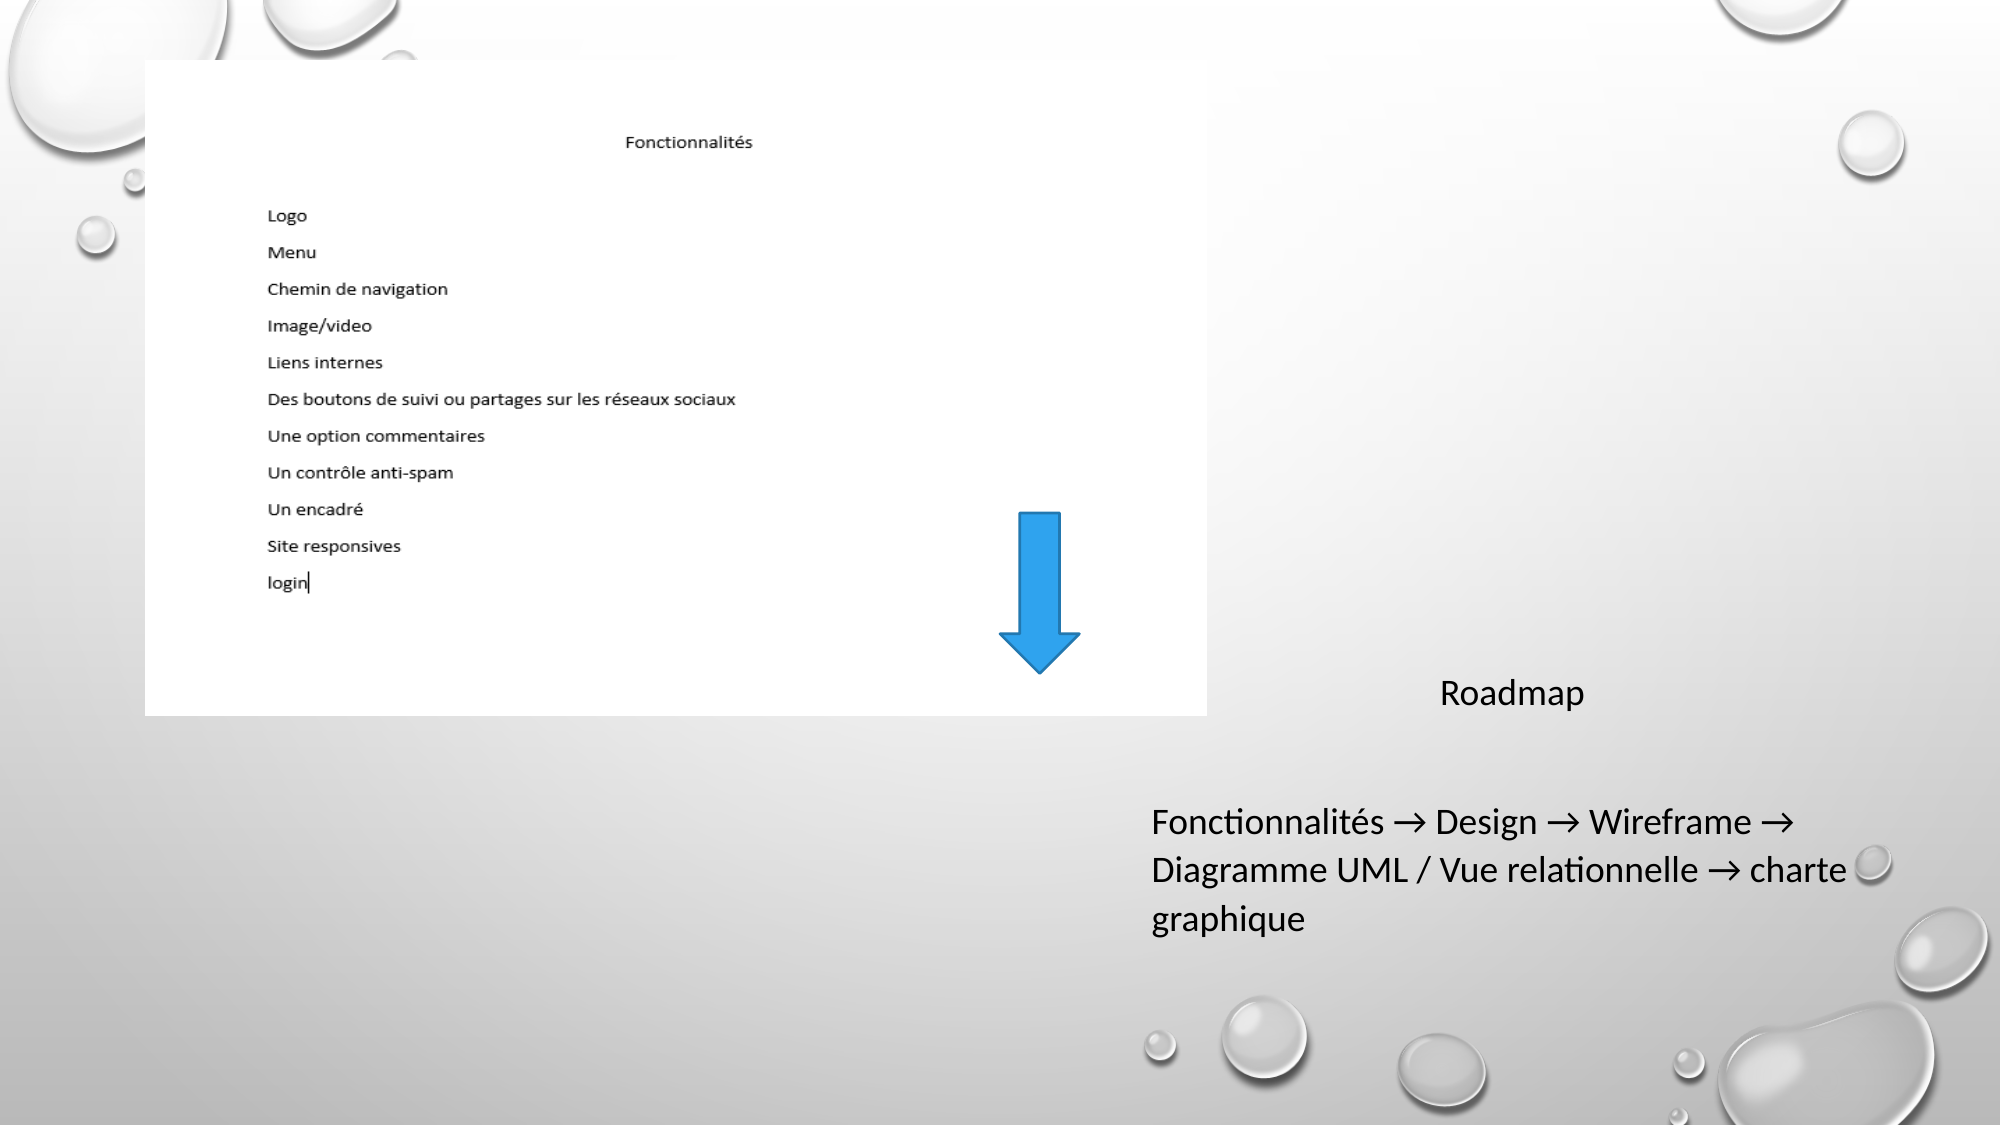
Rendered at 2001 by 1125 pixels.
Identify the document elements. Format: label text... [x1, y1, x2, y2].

text_box Roadmap Fonctionnalités → Design → Wireframe → Diagramme UML / Vue relationnelle → charte graphique [1136, 657, 1889, 946]
picture [0, 0, 2000, 1125]
